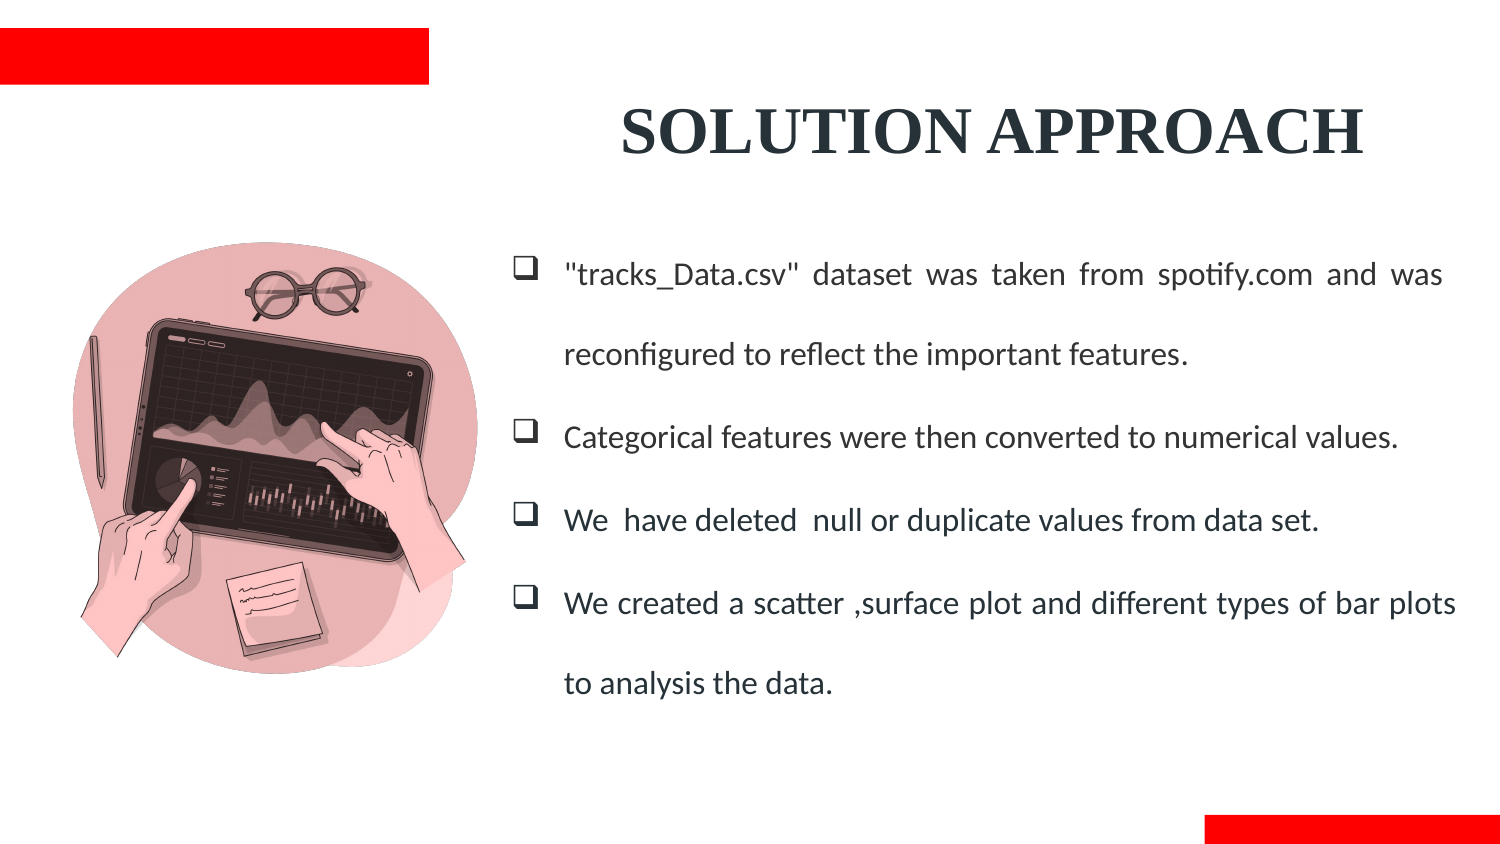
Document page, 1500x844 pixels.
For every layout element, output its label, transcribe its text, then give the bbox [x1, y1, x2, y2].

picture [40, 223, 511, 694]
title SOLUTION APPROACH [618, 84, 1382, 209]
text_box "tracks_Data.csv" dataset was taken from spotify.com and was reconﬁgured to reﬂect the important features. Categorical features were then converted to numerical values. We have deleted null or duplicate values from data set. We created a scatter ,surface plot and different types of bar plots to analysis the data. [509, 209, 1460, 805]
text_box [0, 28, 429, 85]
text_box [1204, 814, 1500, 844]
